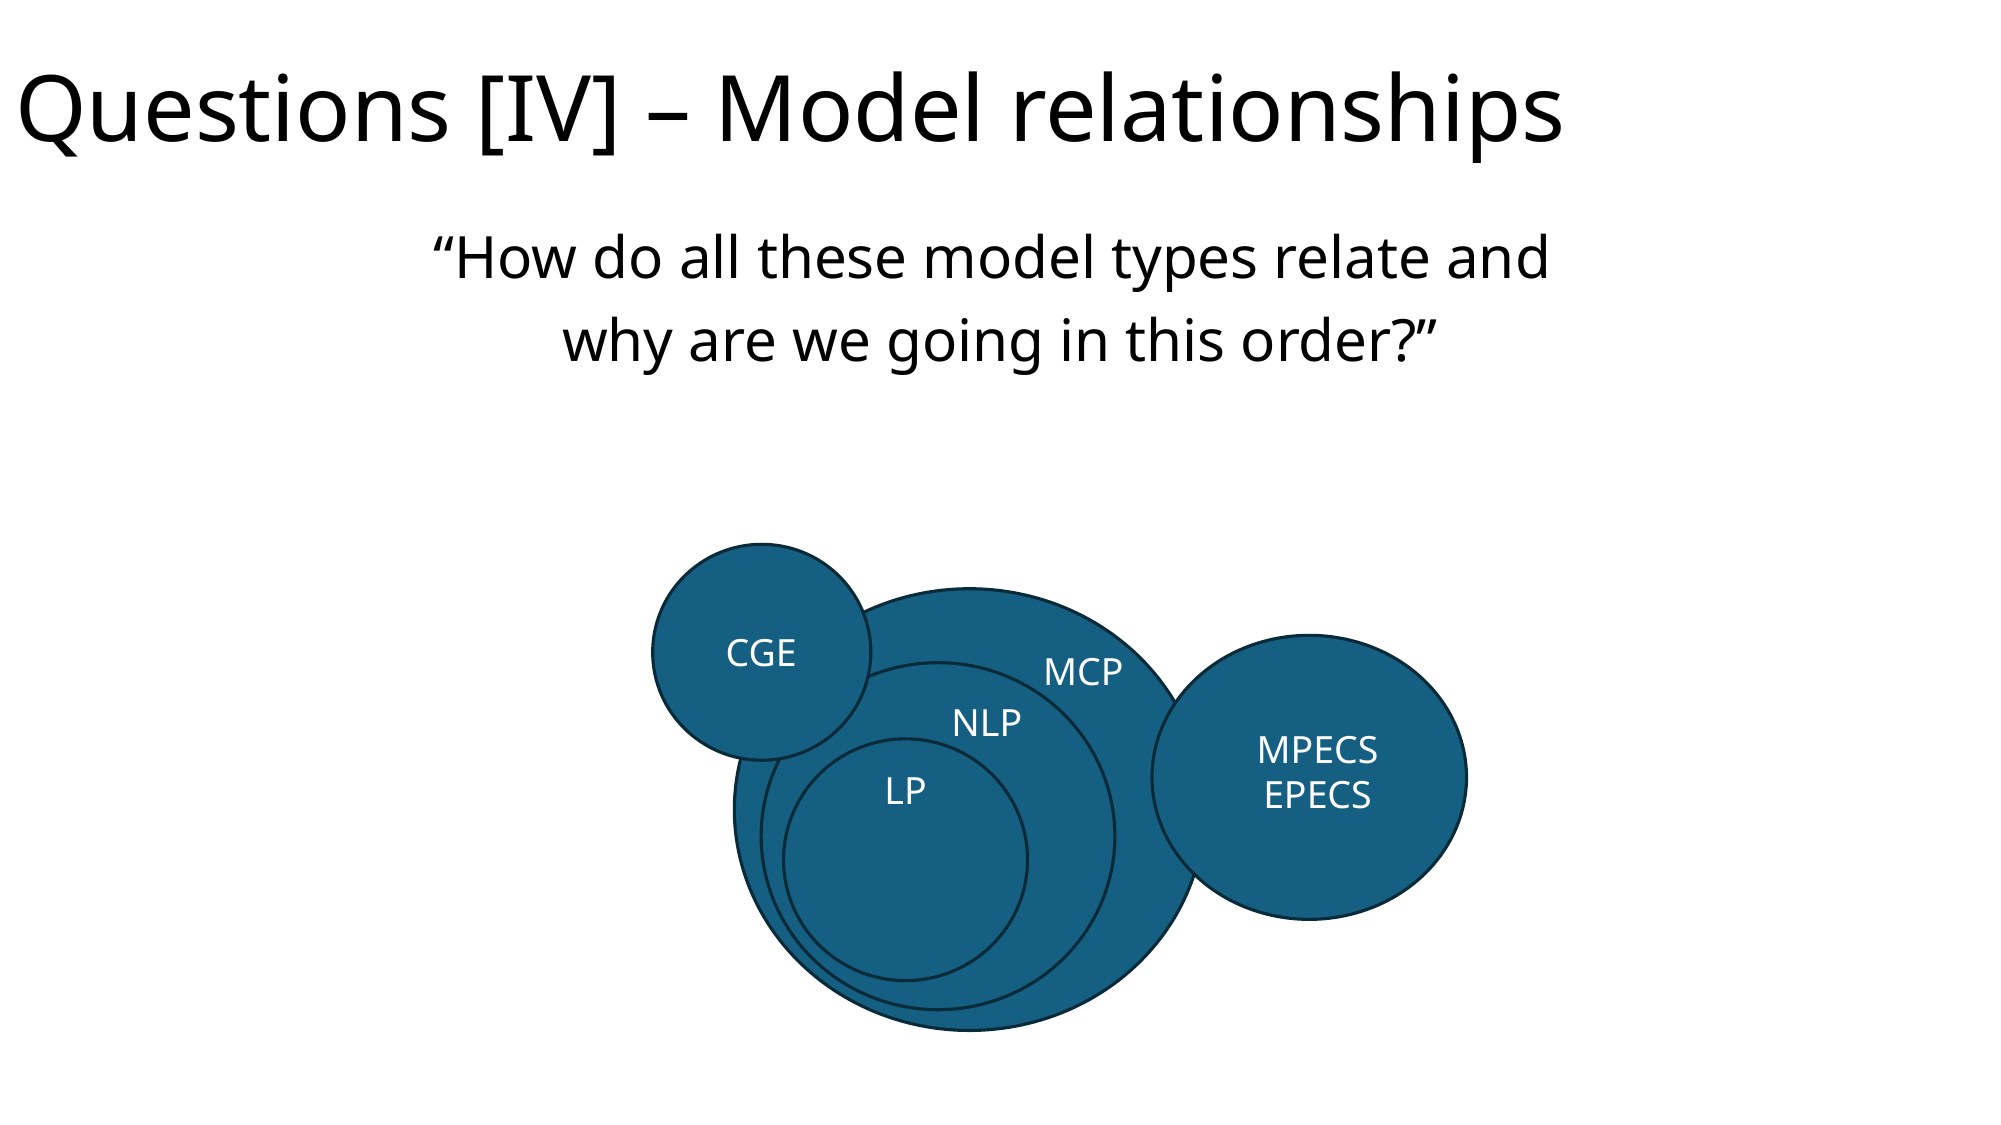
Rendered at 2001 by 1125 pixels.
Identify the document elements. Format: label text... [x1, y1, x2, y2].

text_box MCP [1028, 640, 1139, 701]
text_box NLP [936, 691, 1038, 752]
text_box LP [869, 760, 942, 820]
text_box [1150, 633, 1469, 921]
text_box [651, 542, 873, 762]
text_box MPECS EPECS [1232, 718, 1404, 824]
text_box [781, 737, 1030, 983]
text_box CGE [675, 621, 847, 682]
list “How do all these model types relate and why are we going in this order?” [256, 220, 1744, 1031]
title Questions [IV] – Model relationships [0, 3, 1725, 221]
